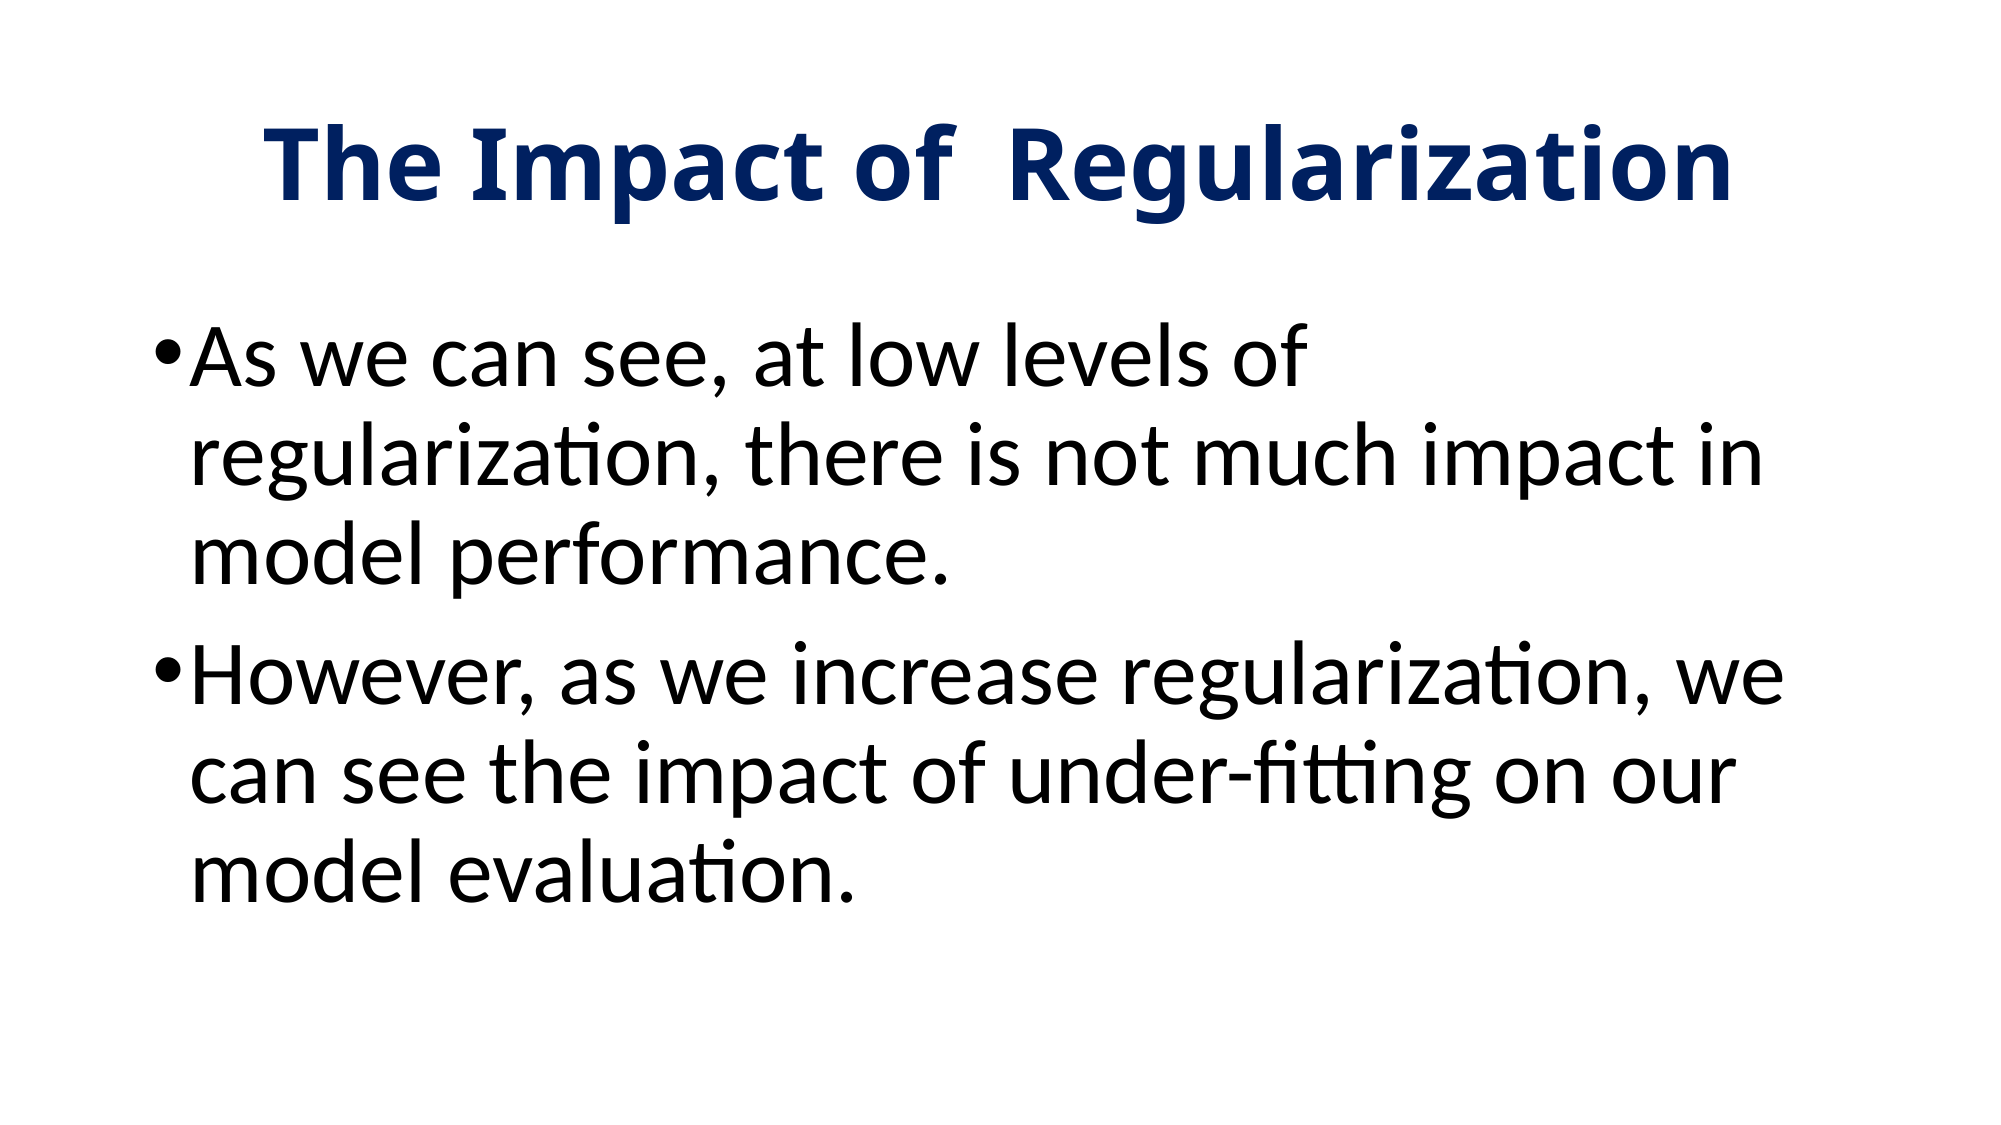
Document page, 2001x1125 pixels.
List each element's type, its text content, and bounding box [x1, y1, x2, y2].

title The Impact of Regularization [137, 59, 1863, 278]
list As we can see, at low levels of regularization, there is not much impact in model performance. However, as we increase regularization, we can see the impact of under-fitting on our model evaluation. [137, 299, 1863, 1014]
